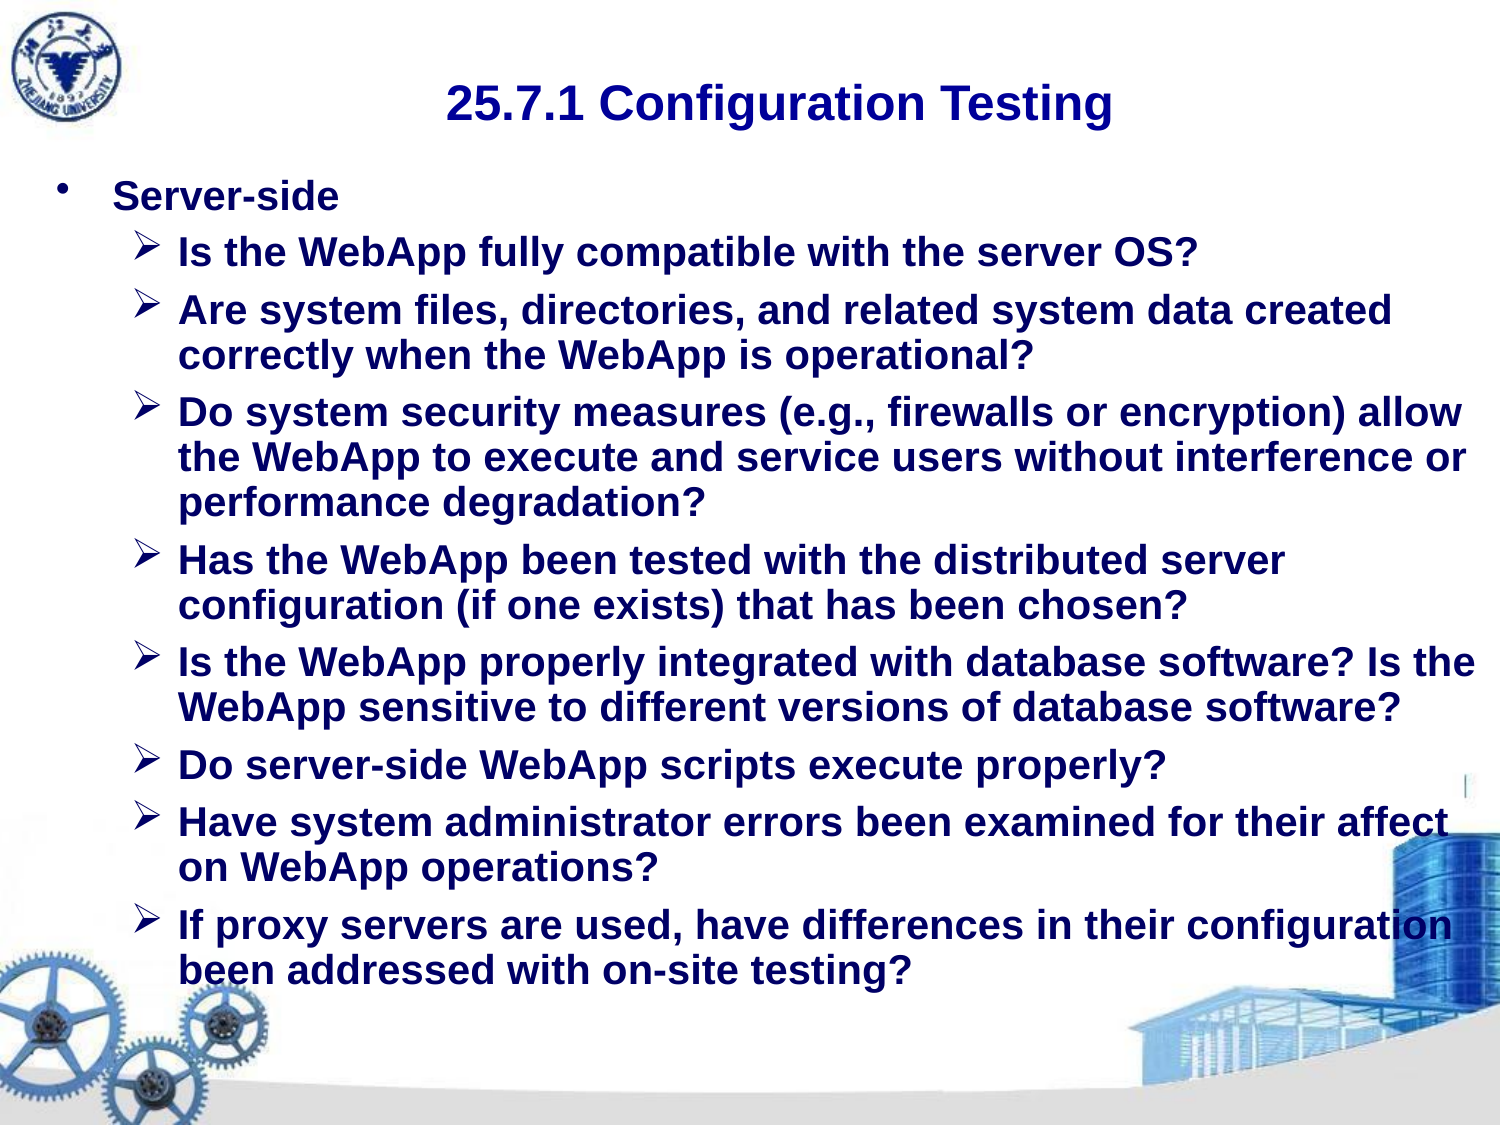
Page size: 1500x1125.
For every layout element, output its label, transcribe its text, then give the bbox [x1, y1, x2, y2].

text_box Server-side Is the WebApp fully compatible with the server OS? Are system files, directories, and related system data created correctly when the WebApp is operational? Do system security measures (e.g., firewalls or encryption) allow the WebApp to execute and service users without interference or performance degradation? Has the WebApp been tested with the distributed server configuration (if one exists) that has been chosen? Is the WebApp properly integrated with database software? Is the WebApp sensitive to different versions of database software? Do server-side WebApp scripts execute properly? Have system administrator errors been examined for their affect on WebApp operations? If proxy servers are used, have differences in their configuration been addressed with on-site testing? [41, 160, 1500, 1012]
picture [0, 0, 1500, 1125]
title 25.7.1 Configuration Testing [135, 31, 1425, 160]
